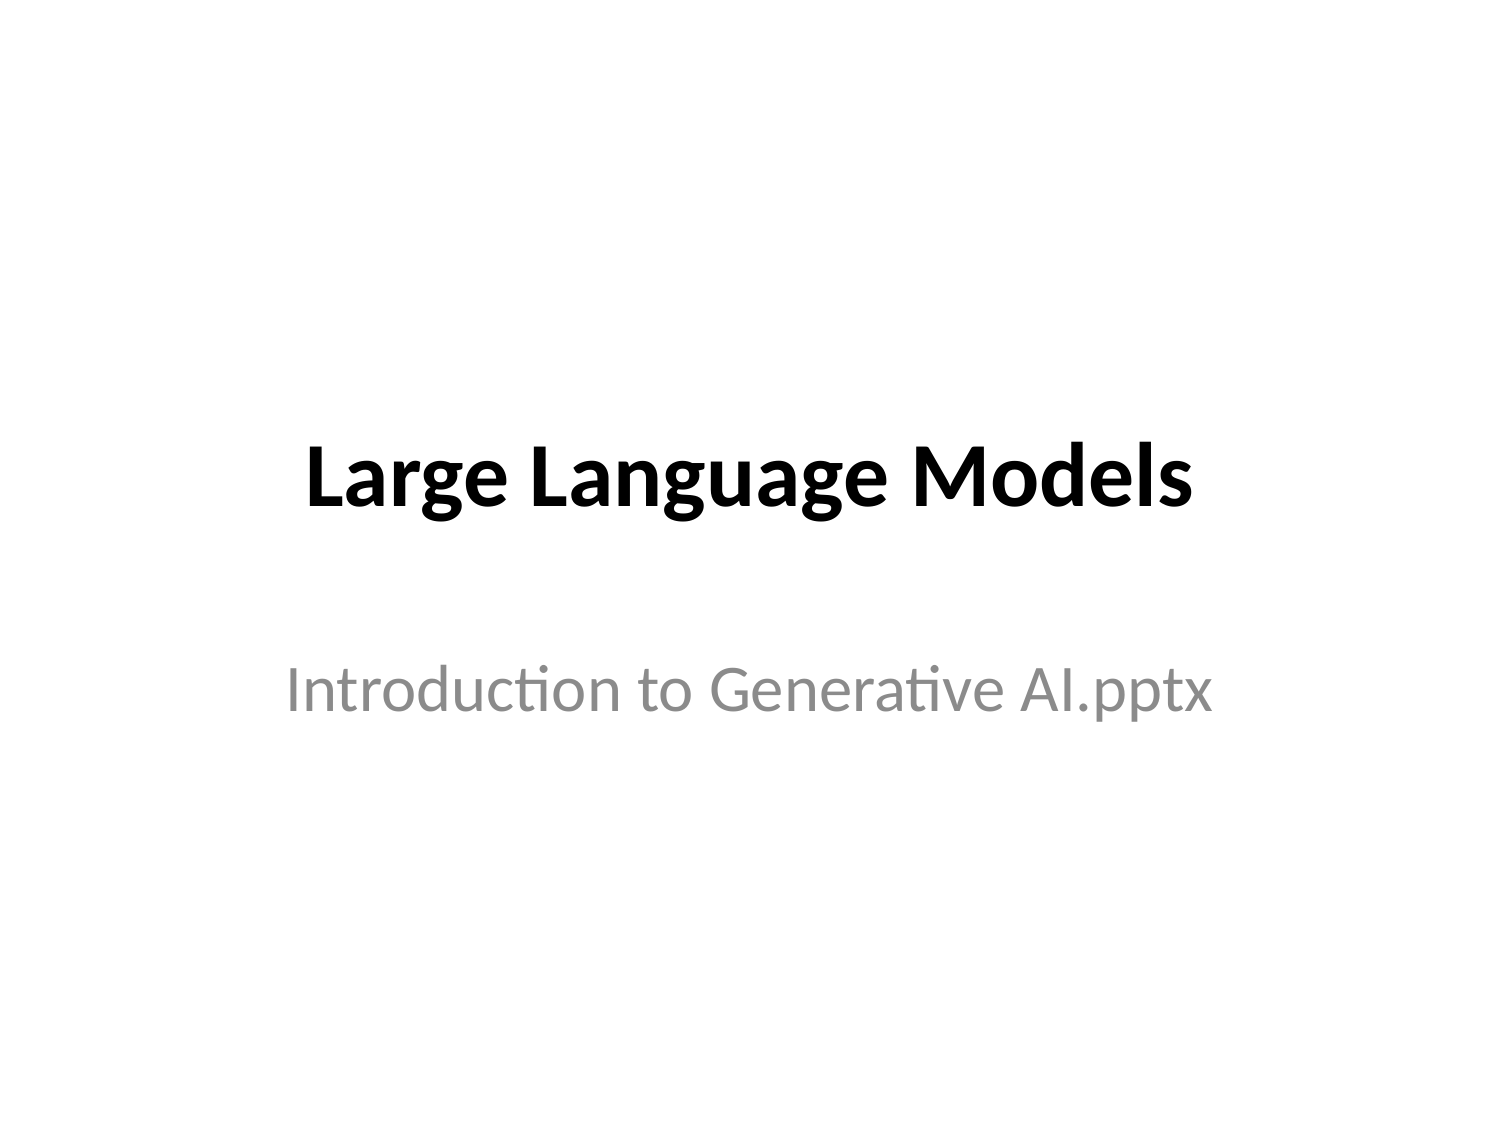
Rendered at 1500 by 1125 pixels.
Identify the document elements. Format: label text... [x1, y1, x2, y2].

title Large Language Models [112, 349, 1388, 591]
subtitle Introduction to Generative AI.pptx [225, 637, 1275, 925]
